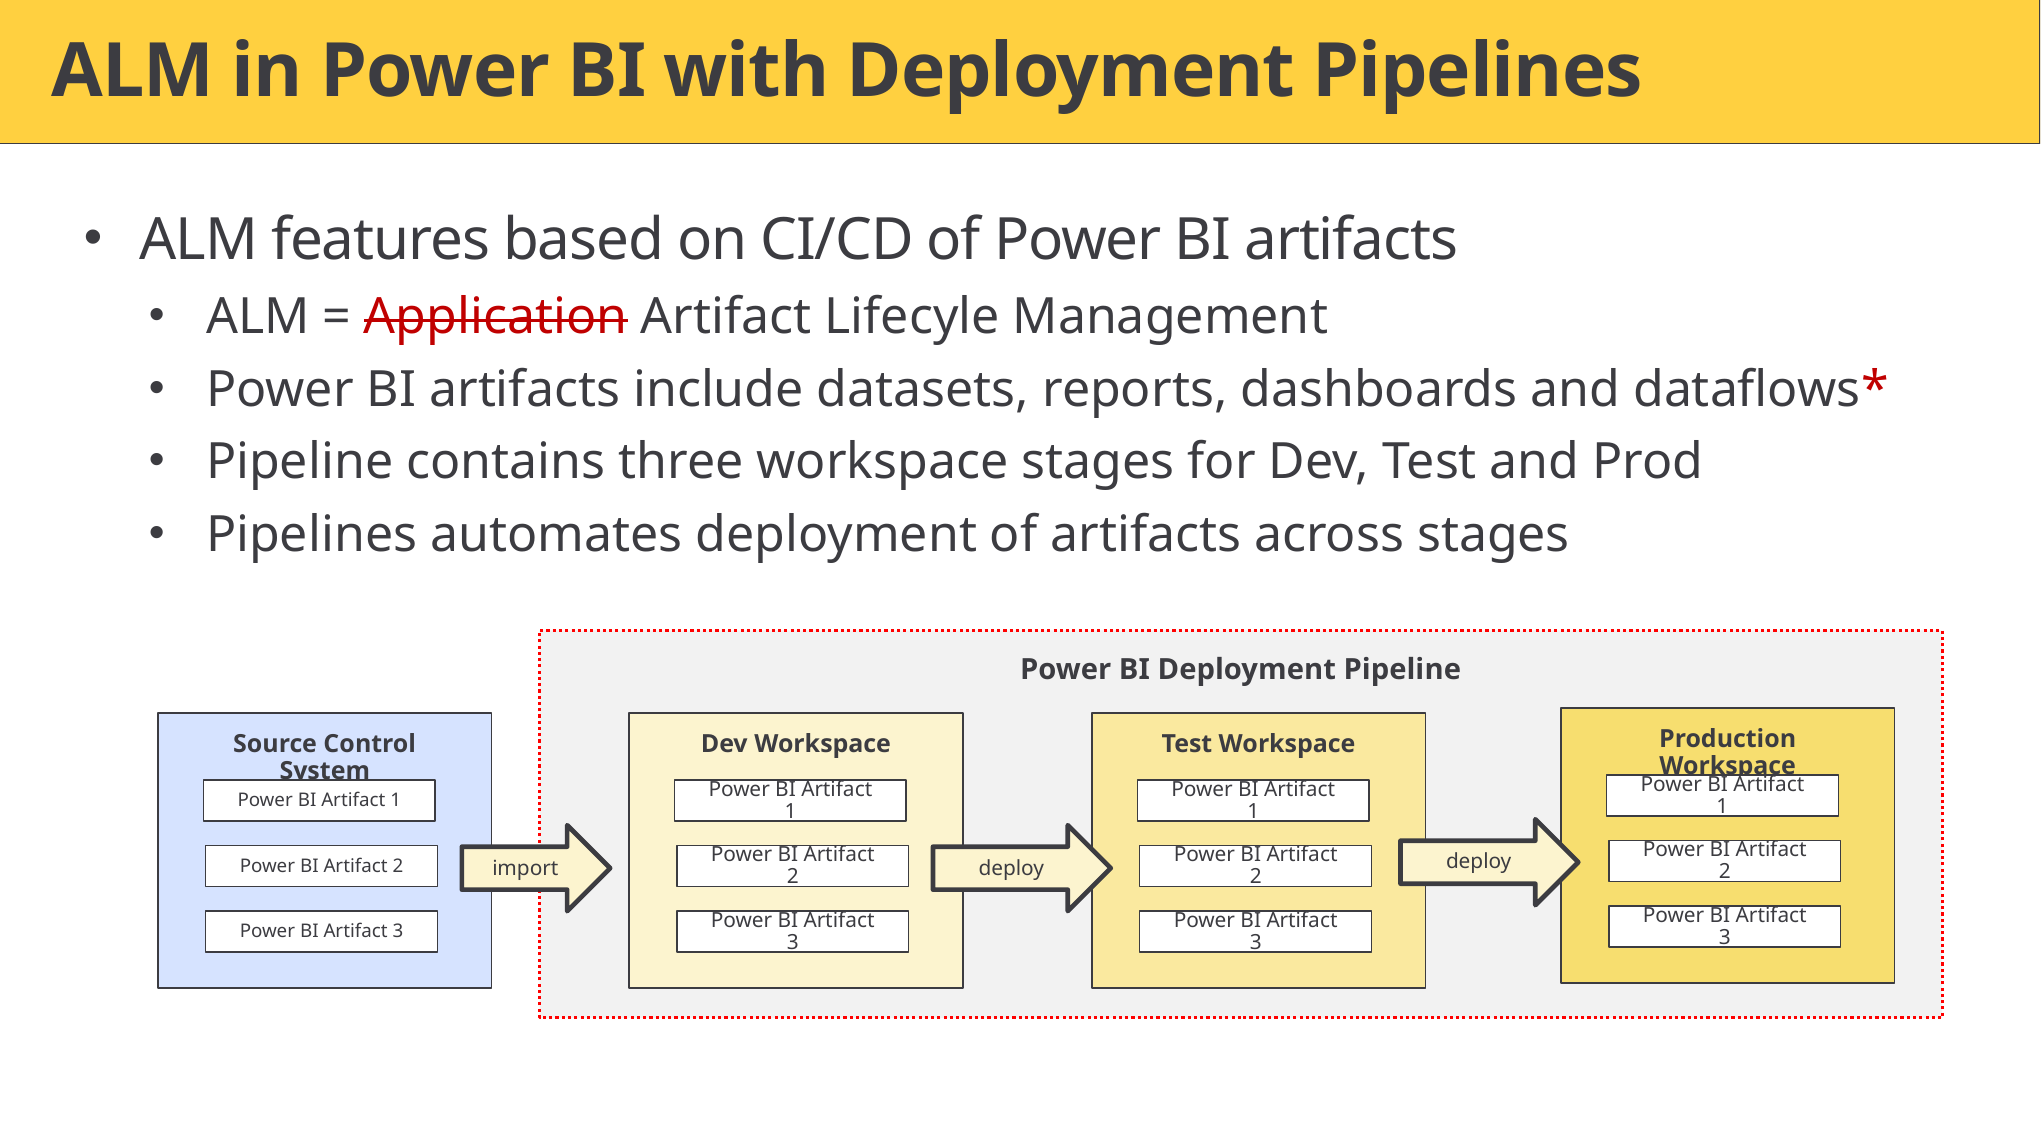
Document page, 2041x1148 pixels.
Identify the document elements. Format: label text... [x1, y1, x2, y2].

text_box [461, 712, 932, 989]
text_box Power BI Artifact 2 [205, 845, 438, 887]
text_box Power BI Artifact 3 [205, 910, 438, 953]
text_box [1400, 707, 1896, 984]
text_box Source Control System [157, 712, 461, 989]
text_box Power BI Deployment Pipeline [539, 630, 1943, 1019]
title ALM in Power BI with Deployment Pipelines [51, 31, 1988, 113]
list ALM features based on CI/CD of Power BI artifacts ALM = Application Artifact Lifecyle Management Power BI artifacts include datasets, reports, dashboards and dataflows* Pipeline contains three workspace stages for Dev, Test and Prod Pipelines automates deployment of artifacts across stages [83, 201, 1988, 565]
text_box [932, 712, 1426, 989]
text_box Power BI Artifact 1 [203, 779, 436, 822]
